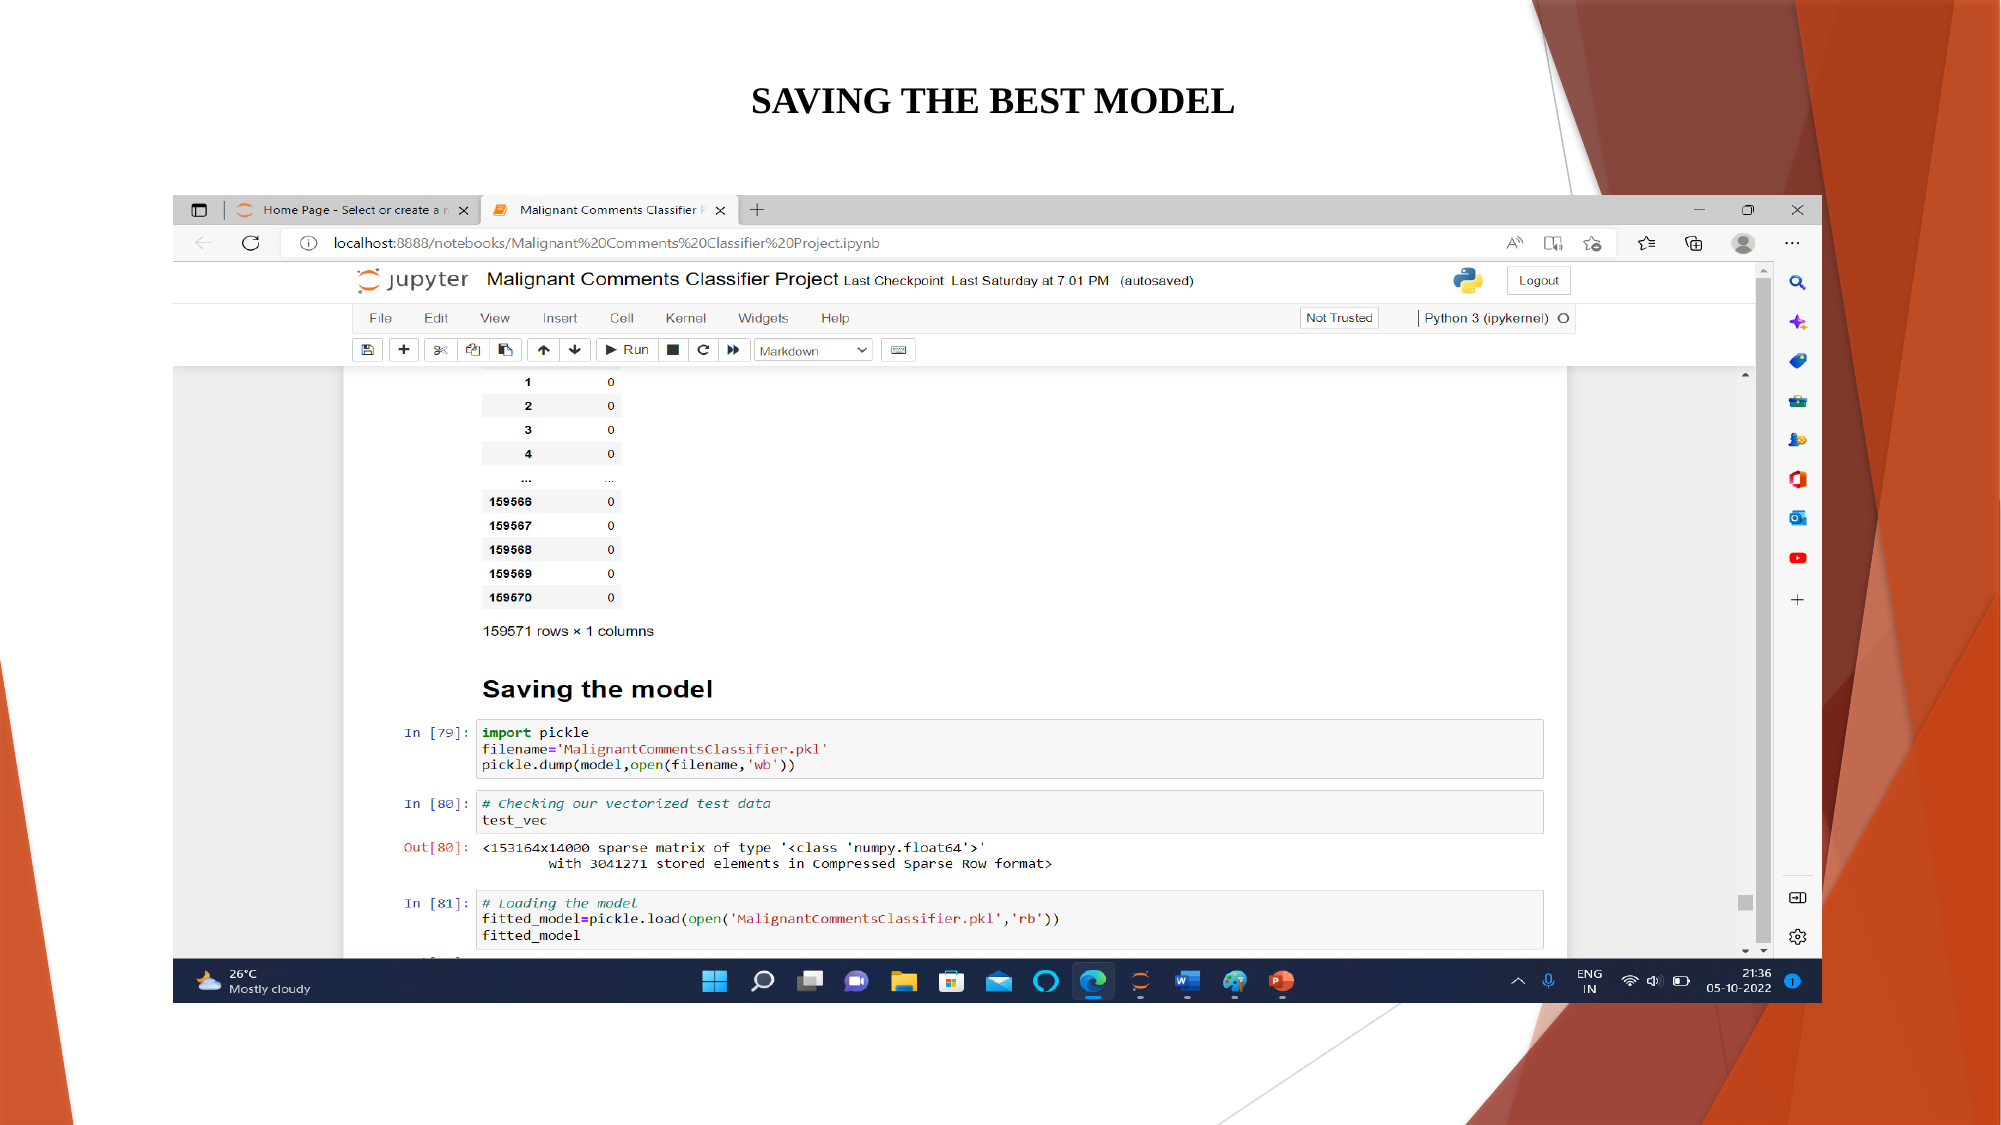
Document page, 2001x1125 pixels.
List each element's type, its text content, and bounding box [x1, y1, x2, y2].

picture [172, 195, 1823, 1004]
text_box SAVING THE BEST MODEL [527, 69, 1459, 129]
